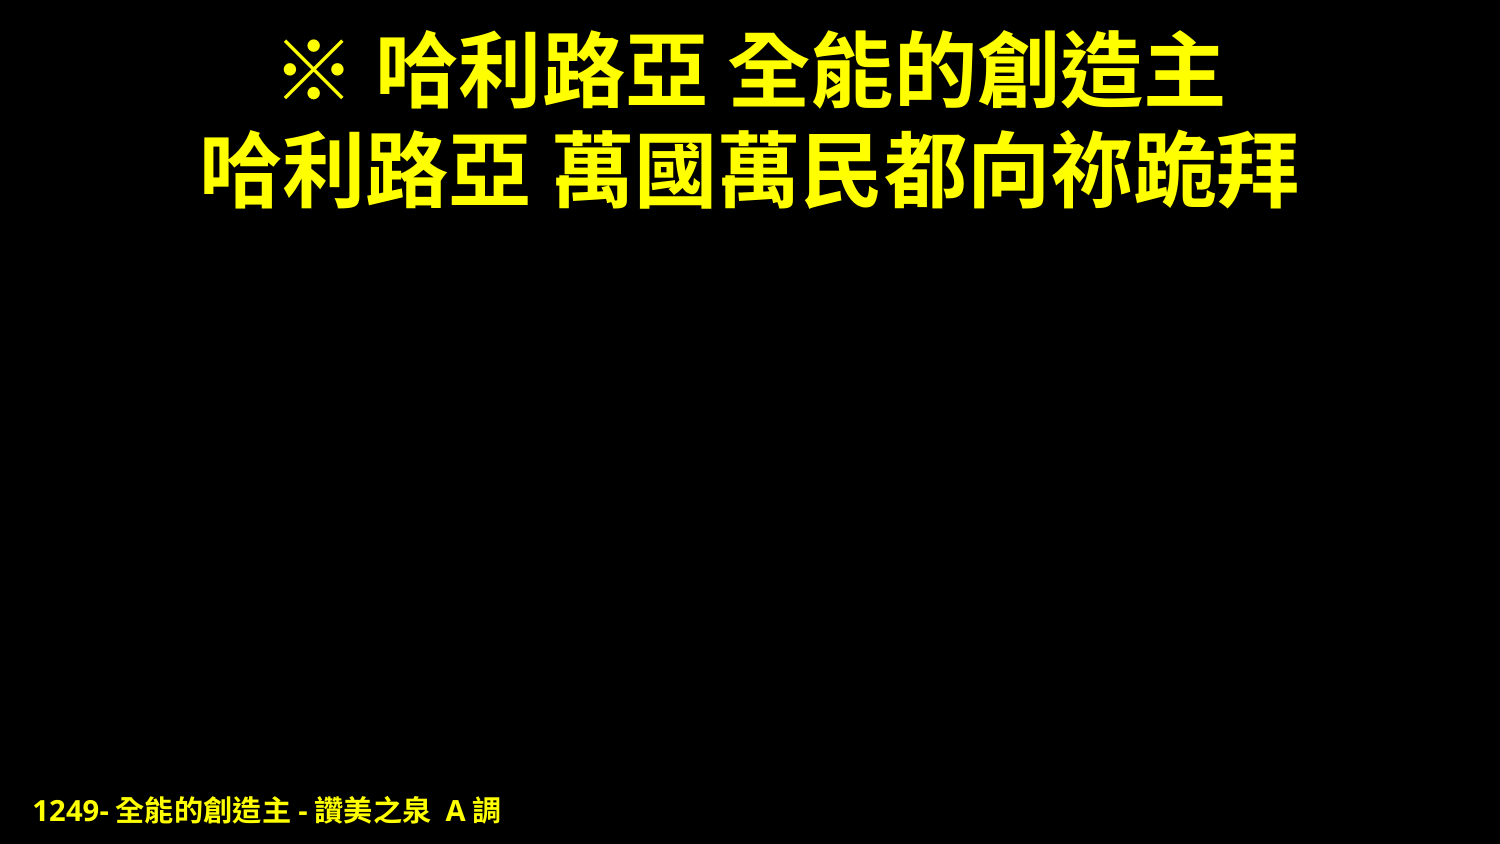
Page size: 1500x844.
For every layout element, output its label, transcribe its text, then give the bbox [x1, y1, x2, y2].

title ※哈利路亞 全能的創造主 哈利路亞 萬國萬民都向祢跪拜 [0, 0, 1500, 237]
text_box 1249-全能的創造主-讚美之泉 A調 [17, 784, 774, 835]
